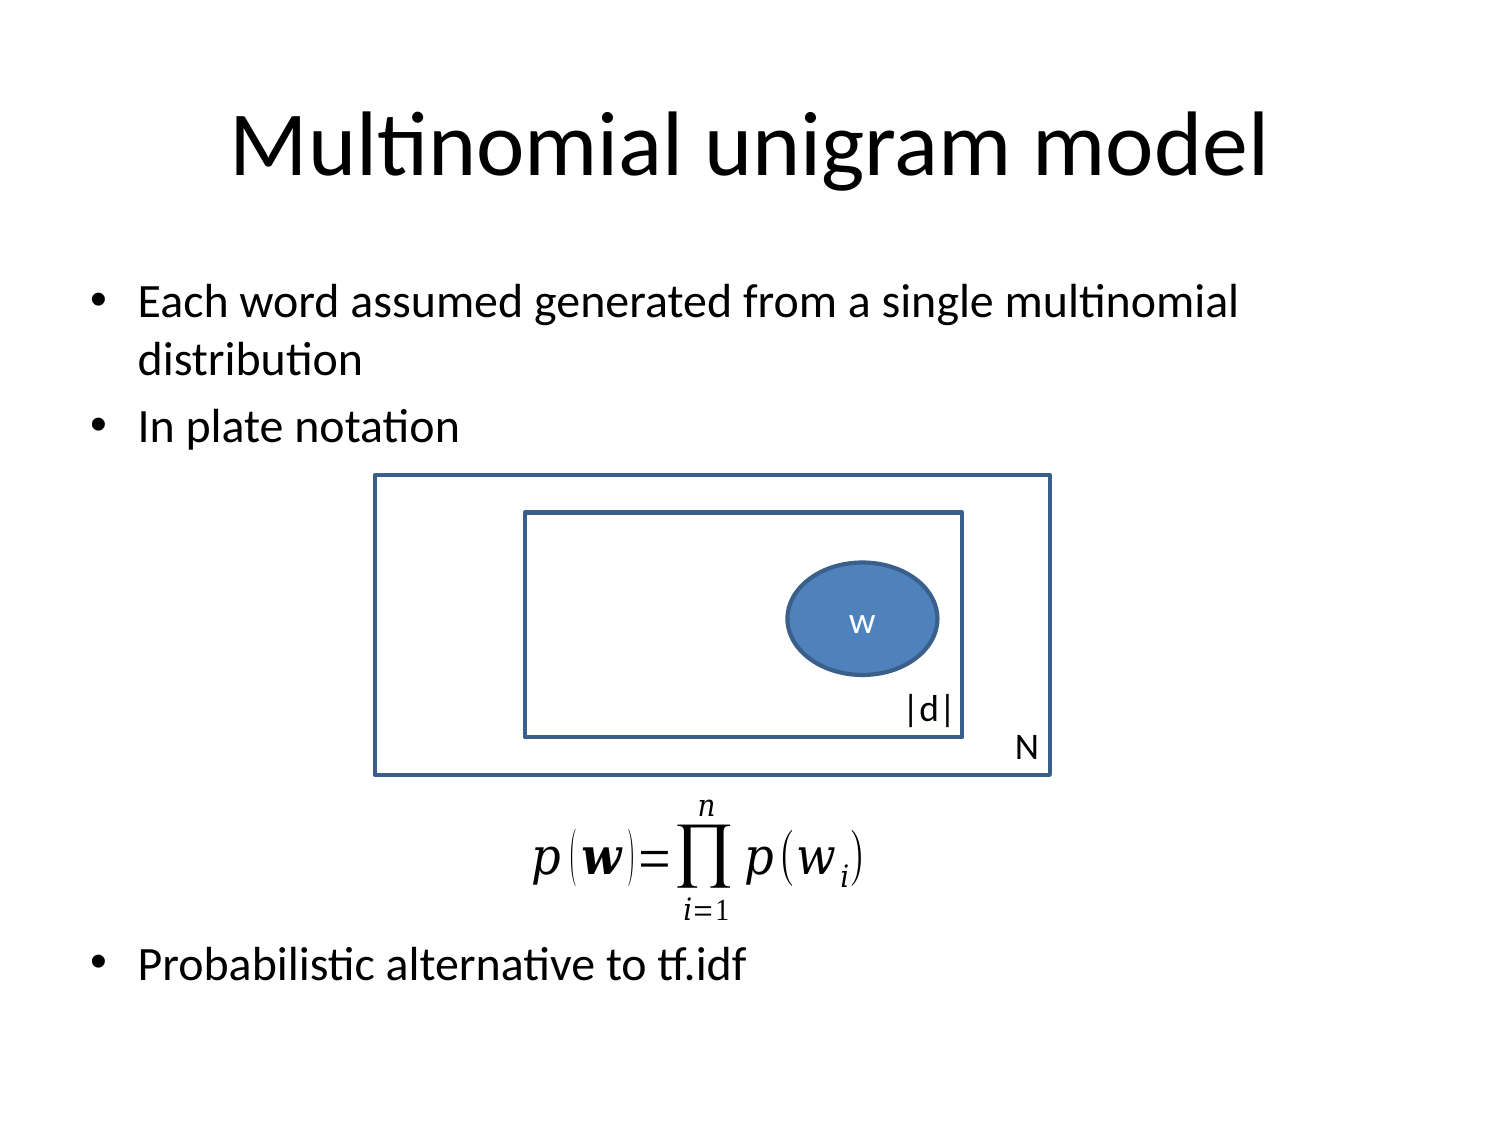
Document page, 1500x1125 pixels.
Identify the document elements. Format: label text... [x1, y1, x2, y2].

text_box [374, 474, 1051, 776]
title Multinomial unigram model [75, 45, 1425, 233]
list Each word assumed generated from a single multinomial distribution In plate notation Probabilistic alternative to tf.idf [75, 262, 1425, 1005]
